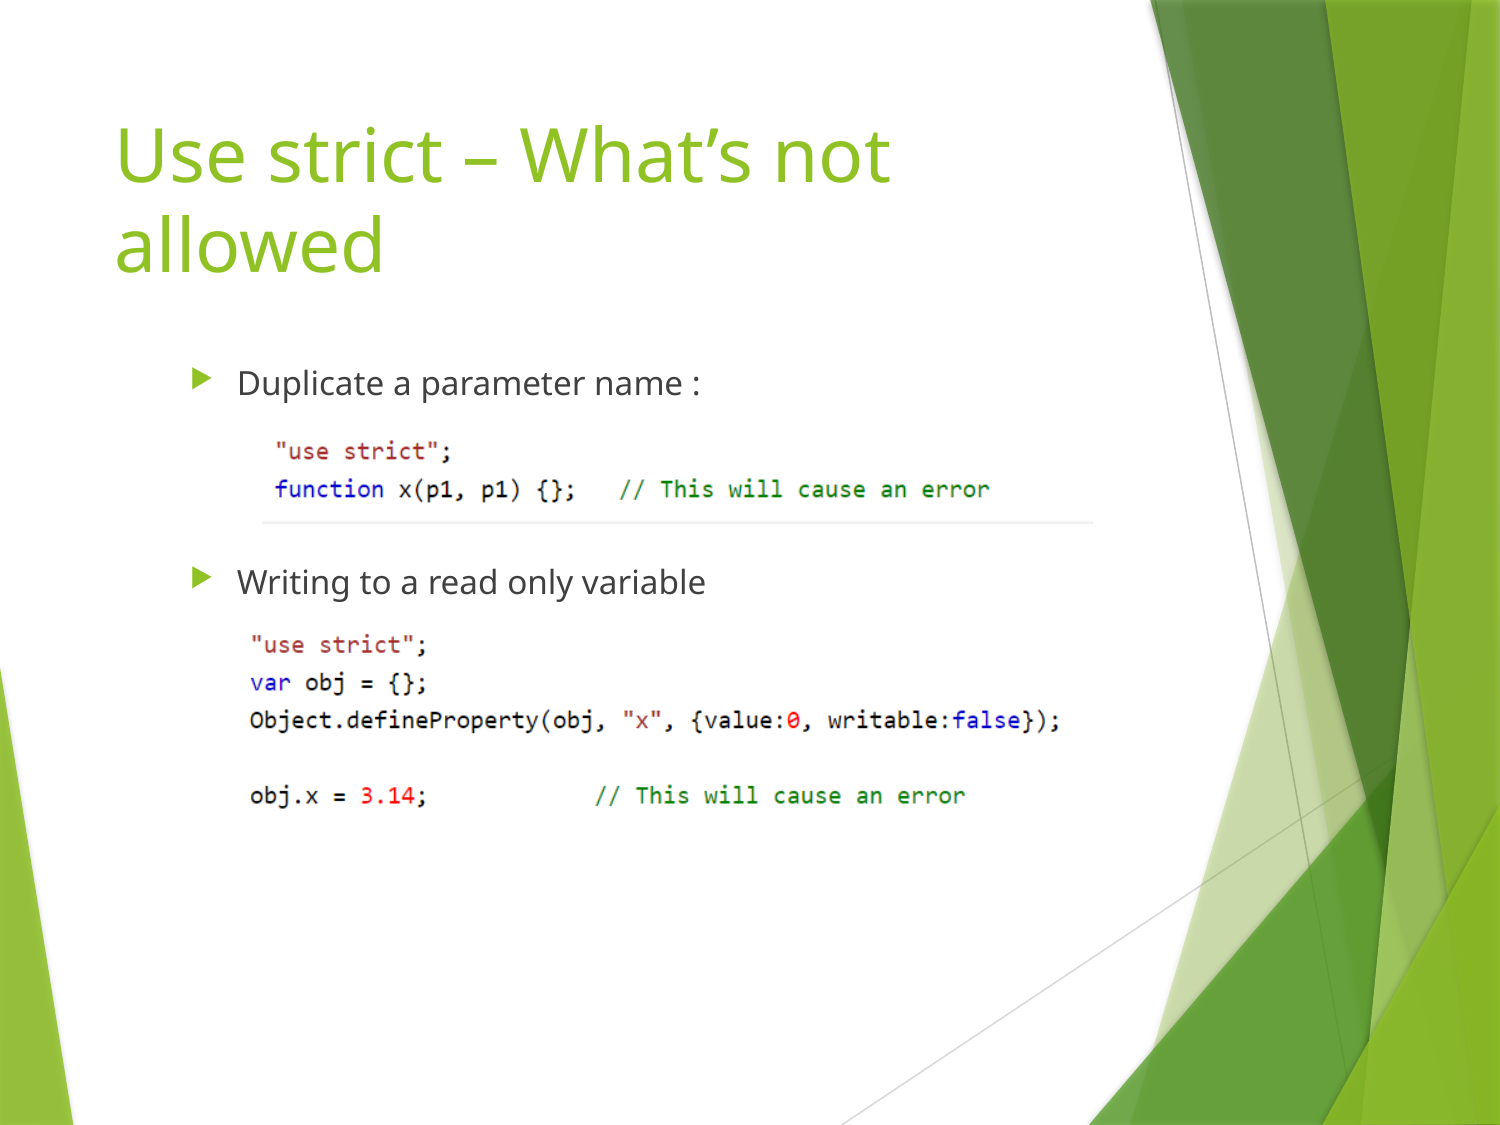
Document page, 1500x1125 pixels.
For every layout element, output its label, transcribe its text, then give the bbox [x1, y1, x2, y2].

title Use strict – What’s not allowed [99, 99, 1142, 317]
picture [261, 424, 1093, 525]
picture [240, 624, 1115, 826]
list Duplicate a parameter name : Writing to a read only variable [99, 354, 1142, 992]
